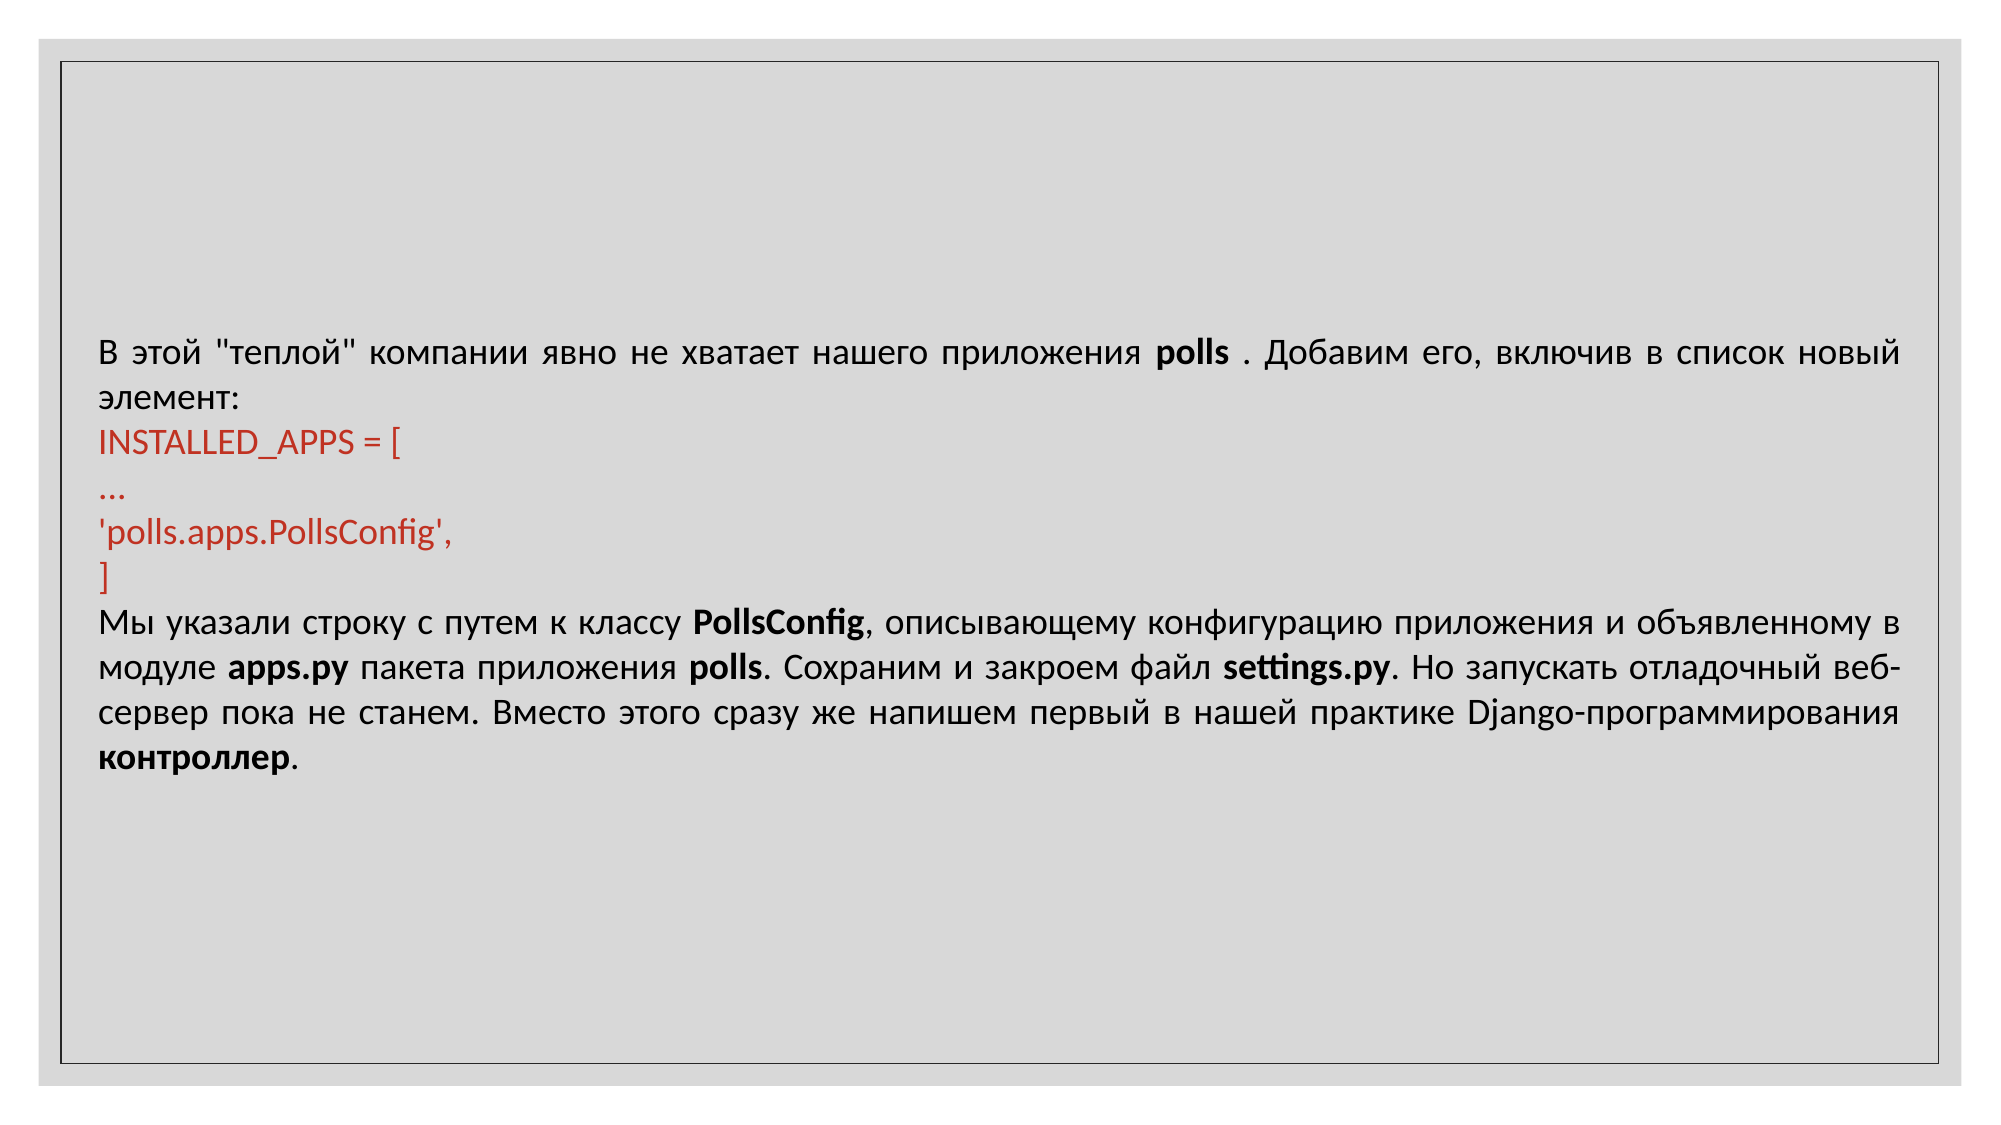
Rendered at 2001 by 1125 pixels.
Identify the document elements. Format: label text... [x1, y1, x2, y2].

text_box В этой "теплой" компании явно не хватает нашего приложения polls . Добавим его, включив в список новый элемент: INSTALLED_APPS = [ ... 'polls.apps.PollsConfig', ] Мы указали строку с путем к классу PollsConfig, описывающему конфигурацию приложения и объявленному в модуле apps.py пакета приложения polls. Сохраним и закроем файл settings.py. Но запускать отладочный веб-сервер пока не станем. Вместо этого сразу же напишем первый в нашей практике Django-программирования контроллер. [90, 319, 1910, 785]
